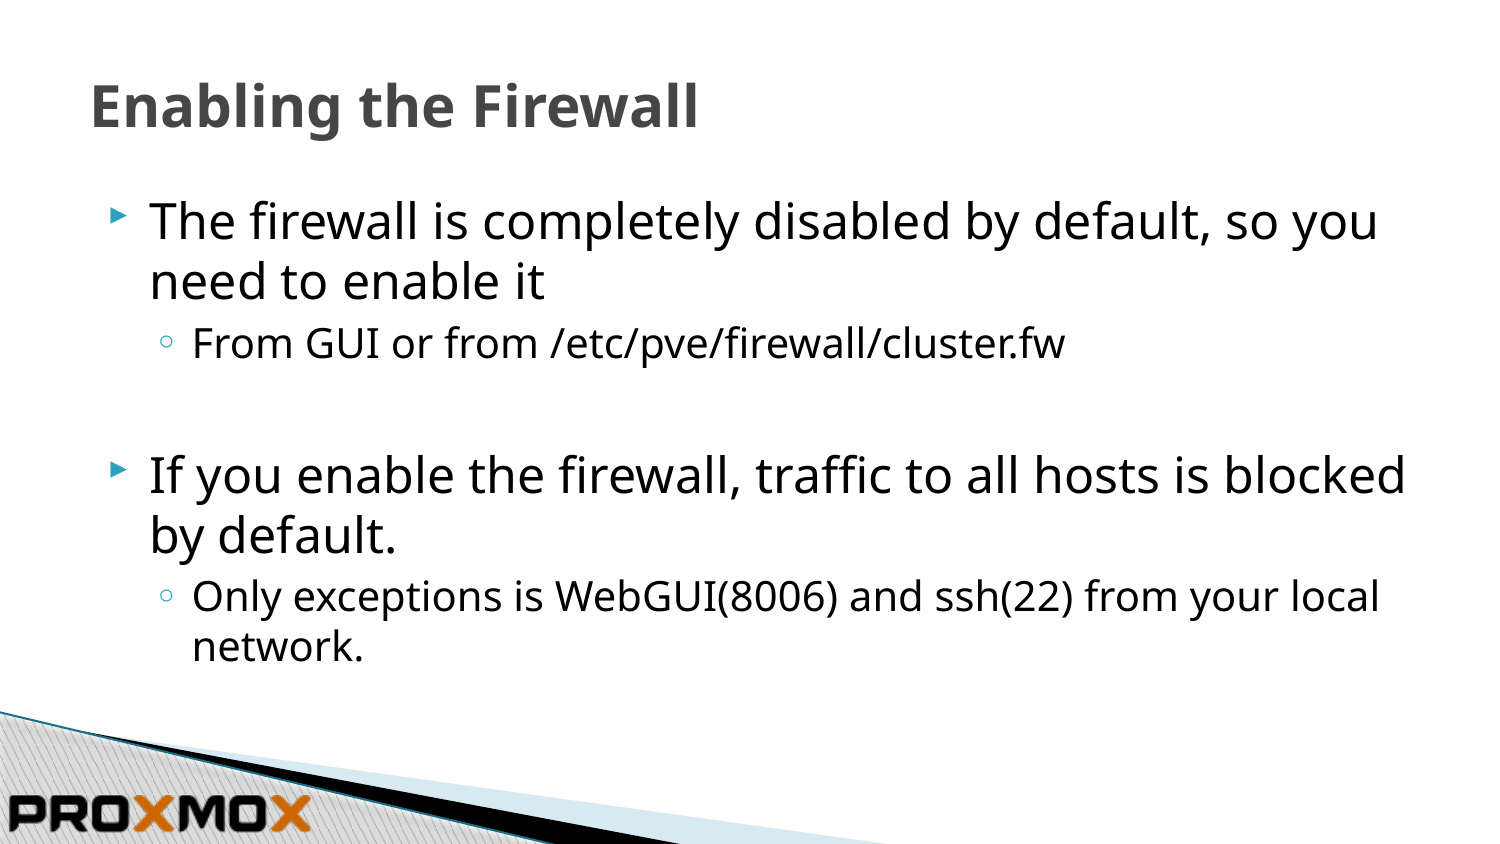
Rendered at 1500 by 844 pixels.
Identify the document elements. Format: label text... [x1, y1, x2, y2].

list The firewall is completely disabled by default, so you need to enable it From GUI or from /etc/pve/firewall/cluster.fw If you enable the firewall, traffic to all hosts is blocked by default. Only exceptions is WebGUI(8006) and ssh(22) from your local network. [75, 182, 1425, 740]
picture [0, 784, 326, 839]
title Enabling the Firewall [75, 33, 1425, 175]
